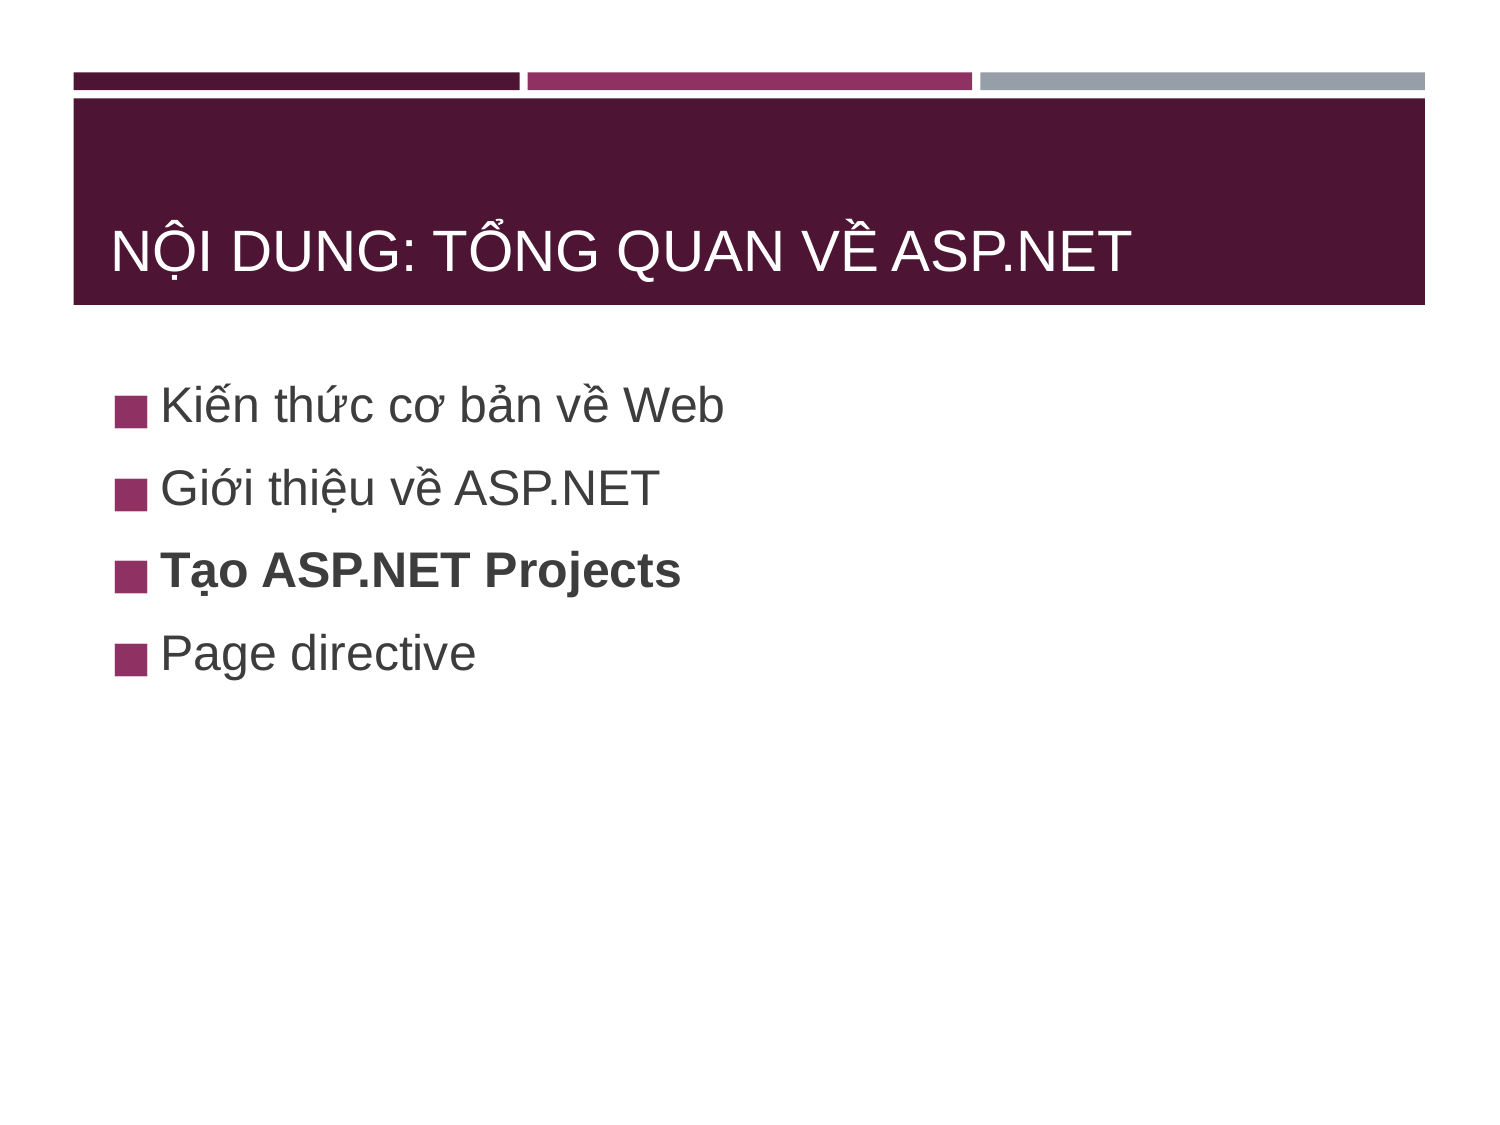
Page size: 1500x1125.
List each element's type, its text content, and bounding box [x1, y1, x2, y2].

title NỘI DUNG: TỔNG QUAN VỀ ASP.NET [95, 112, 1406, 291]
list Kiến thức cơ bản về Web Giới thiệu về ASP.NET Tạo ASP.NET Projects Page directive [95, 365, 1406, 962]
